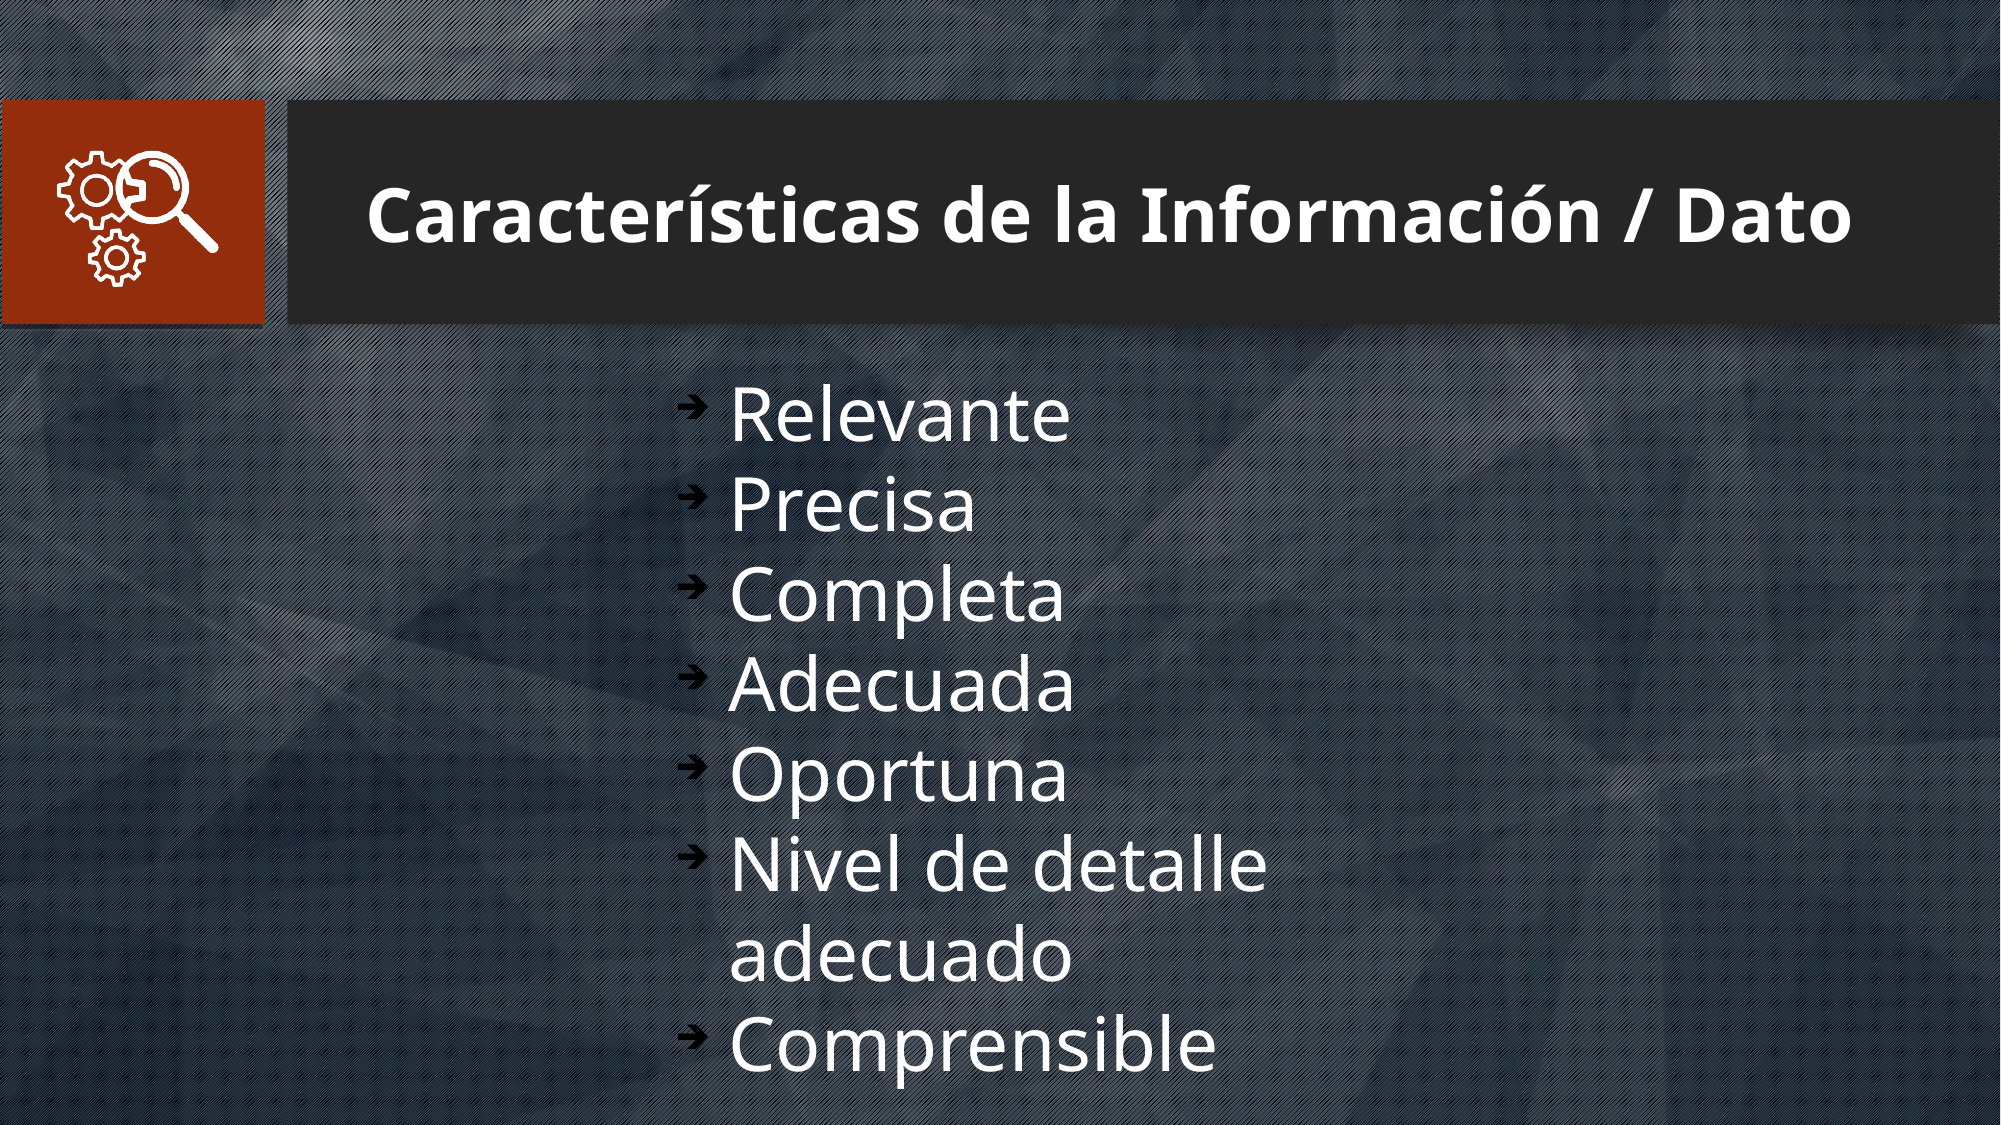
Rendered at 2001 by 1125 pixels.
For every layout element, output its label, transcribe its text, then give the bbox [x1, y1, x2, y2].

text_box Características de la Información / Dato [350, 123, 1928, 301]
text_box Relevante Precisa Completa Adecuada Oportuna Nivel de detalle adecuado Comprensible [657, 366, 1343, 1063]
picture [0, 0, 2001, 1125]
